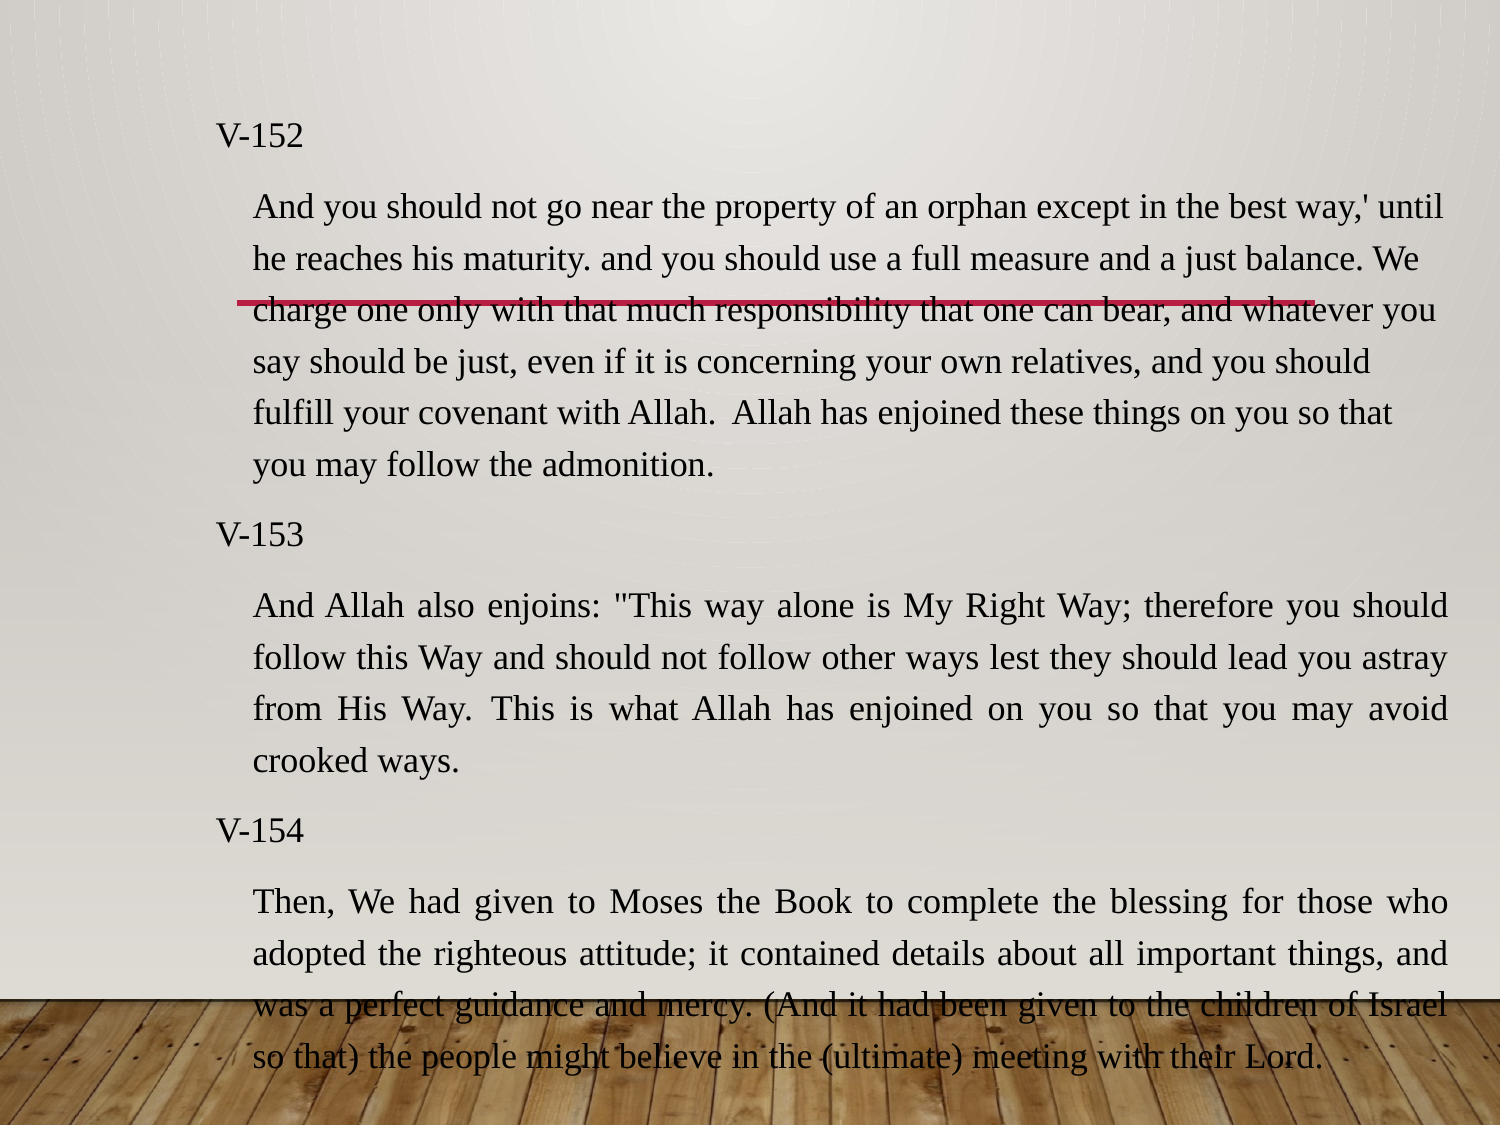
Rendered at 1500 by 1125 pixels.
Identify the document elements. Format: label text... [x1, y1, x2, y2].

list V-152 And you should not go near the property of an orphan except in the best way,' until he reaches his maturity. and you should use a full measure and a just balance. We charge one only with that much responsibility that one can bear, and whatever you say should be just, even if it is concerning your own relatives, and you should fulfill your covenant with Allah. Allah has enjoined these things on you so that you may follow the admonition. V-153 And Allah also enjoins: "This way alone is My Right Way; therefore you should follow this Way and should not follow other ways lest they should lead you astray from His Way. This is what Allah has enjoined on you so that you may avoid crooked ways. V-154 Then, We had given to Moses the Book to complete the blessing for those who adopted the righteous attitude; it contained details about all important things, and was a perfect guidance and mercy. (And it had been given to the children of Israel so that) the people might believe in the (ultimate) meeting with their Lord. [200, 95, 1466, 1088]
picture [0, 999, 1500, 1125]
